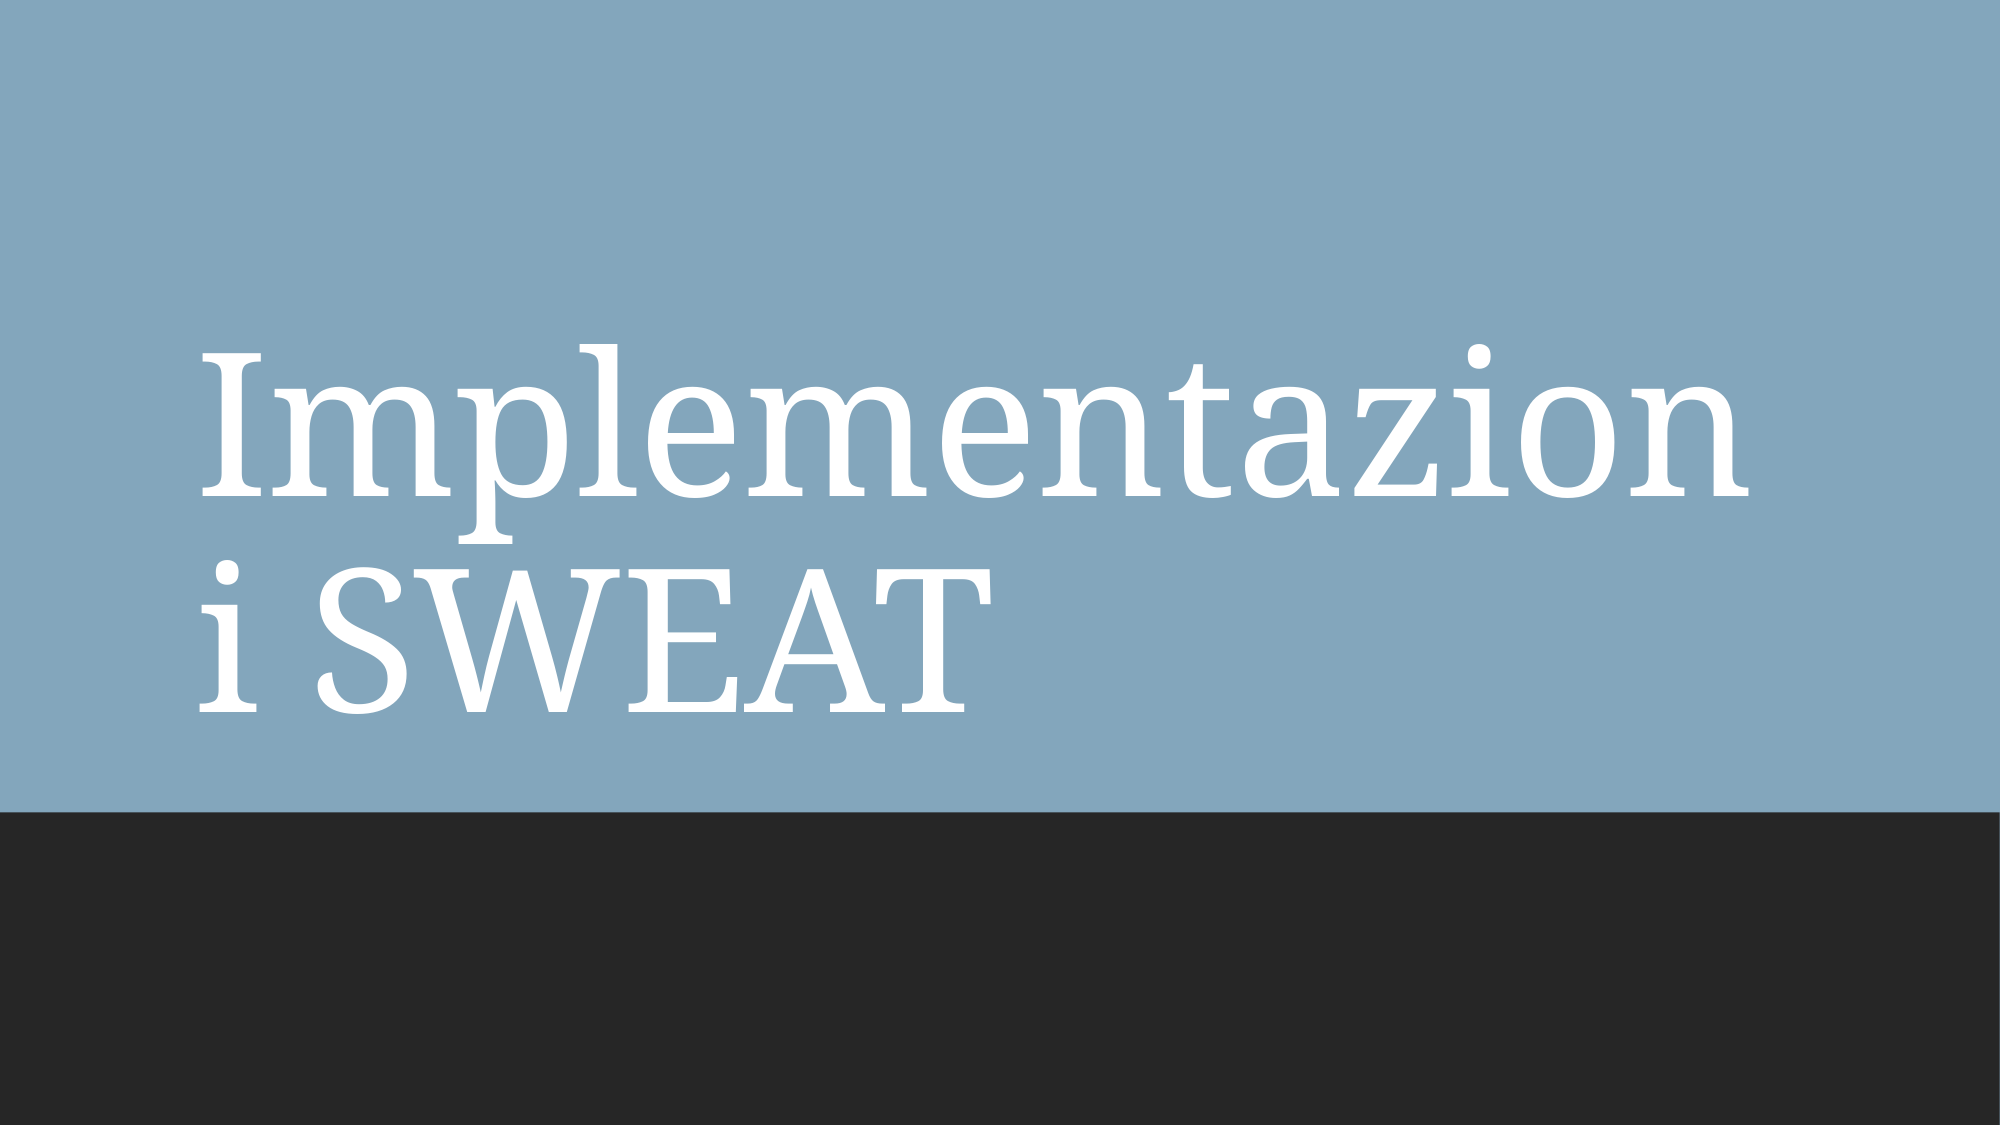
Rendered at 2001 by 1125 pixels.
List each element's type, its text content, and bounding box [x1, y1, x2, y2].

text_box [0, 811, 2000, 1125]
text_box [0, 0, 2000, 811]
title Implementazioni SWEAT [180, 124, 1830, 763]
